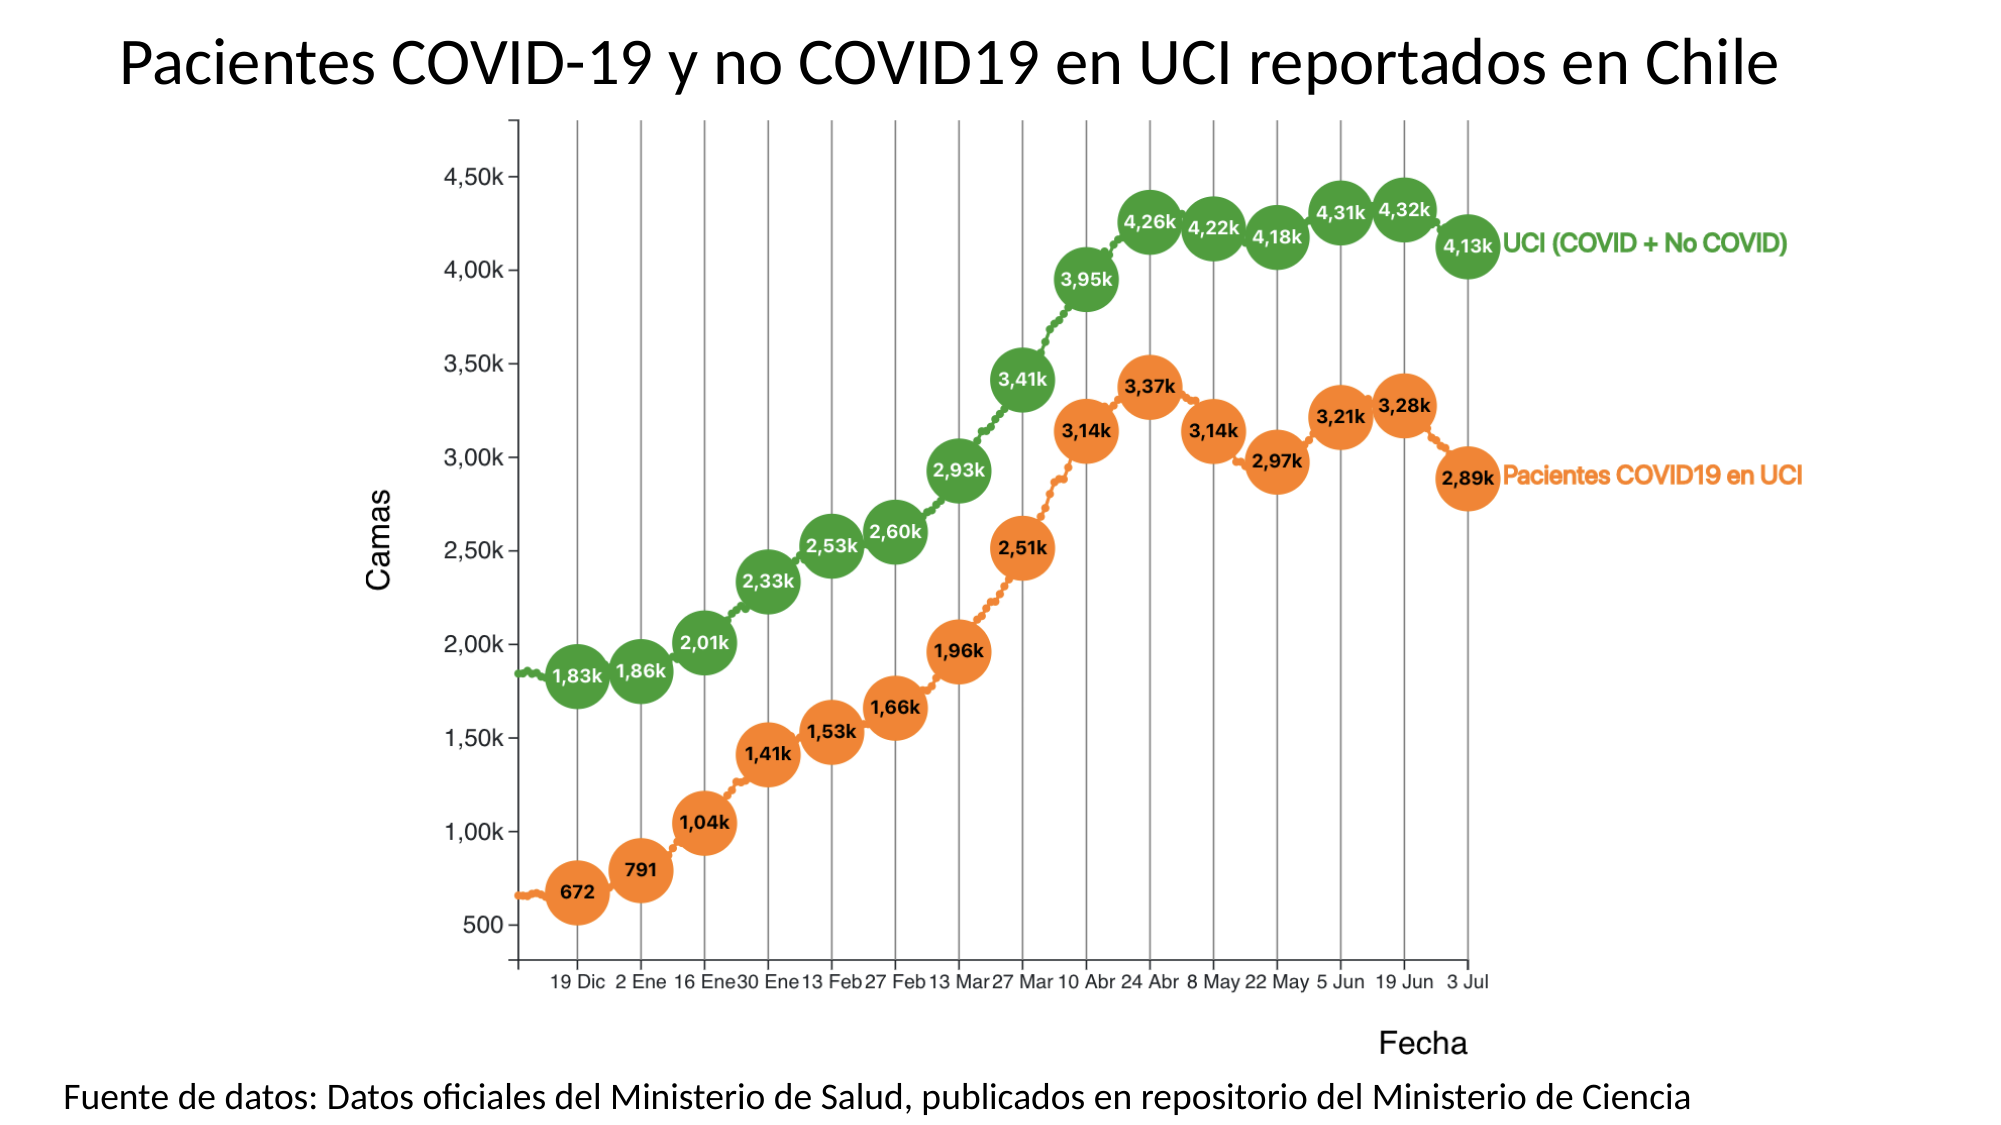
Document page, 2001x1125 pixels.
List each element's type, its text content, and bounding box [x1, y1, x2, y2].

picture [365, 106, 1821, 1067]
text_box Pacientes COVID-19 y no COVID19 en UCI reportados en Chile [104, 10, 1811, 106]
